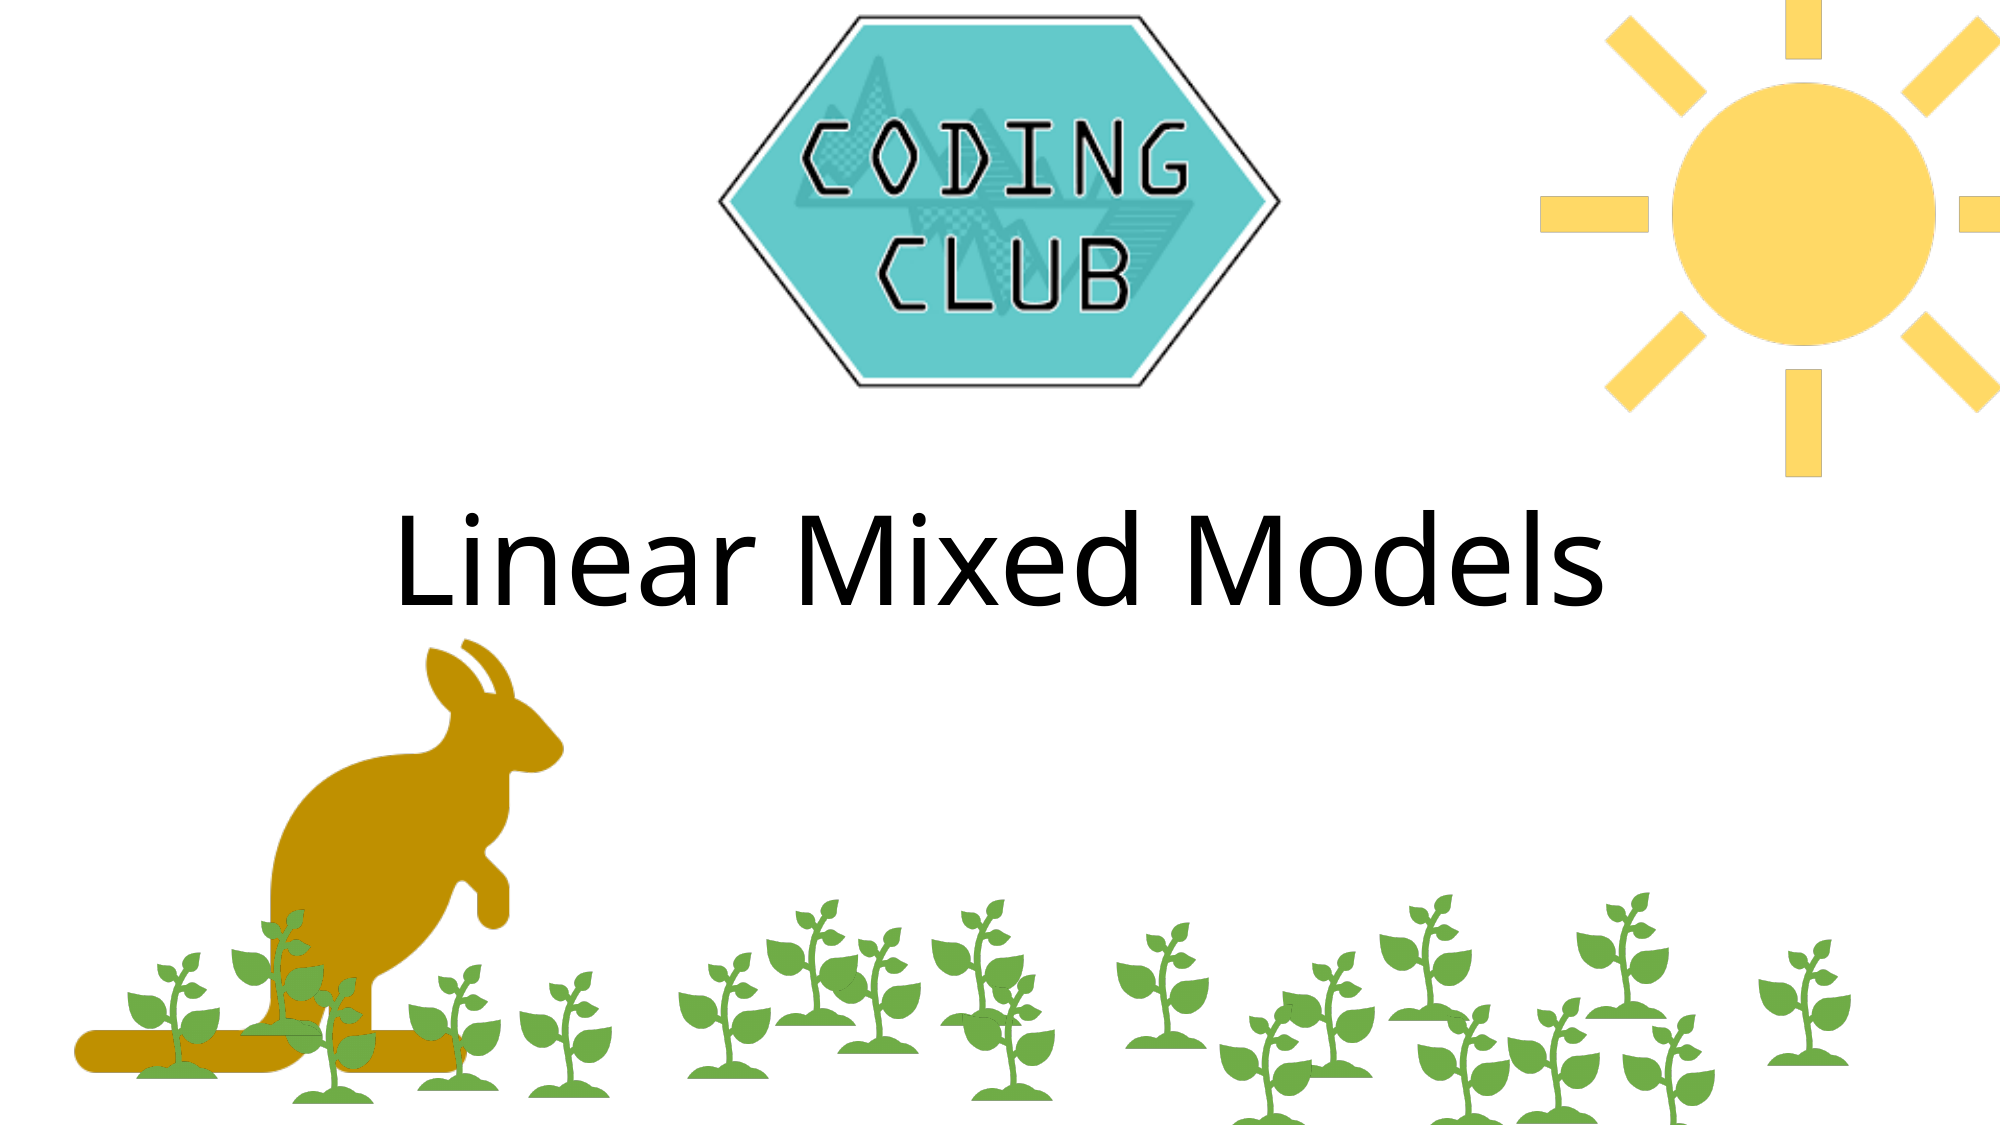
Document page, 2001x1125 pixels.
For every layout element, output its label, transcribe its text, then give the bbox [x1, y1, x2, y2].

title Linear Mixed Models [249, 248, 1750, 640]
picture [1517, 0, 2000, 502]
picture [63, 600, 641, 1116]
picture [1087, 880, 1880, 1125]
picture [713, 11, 1287, 393]
picture [649, 887, 1084, 1113]
